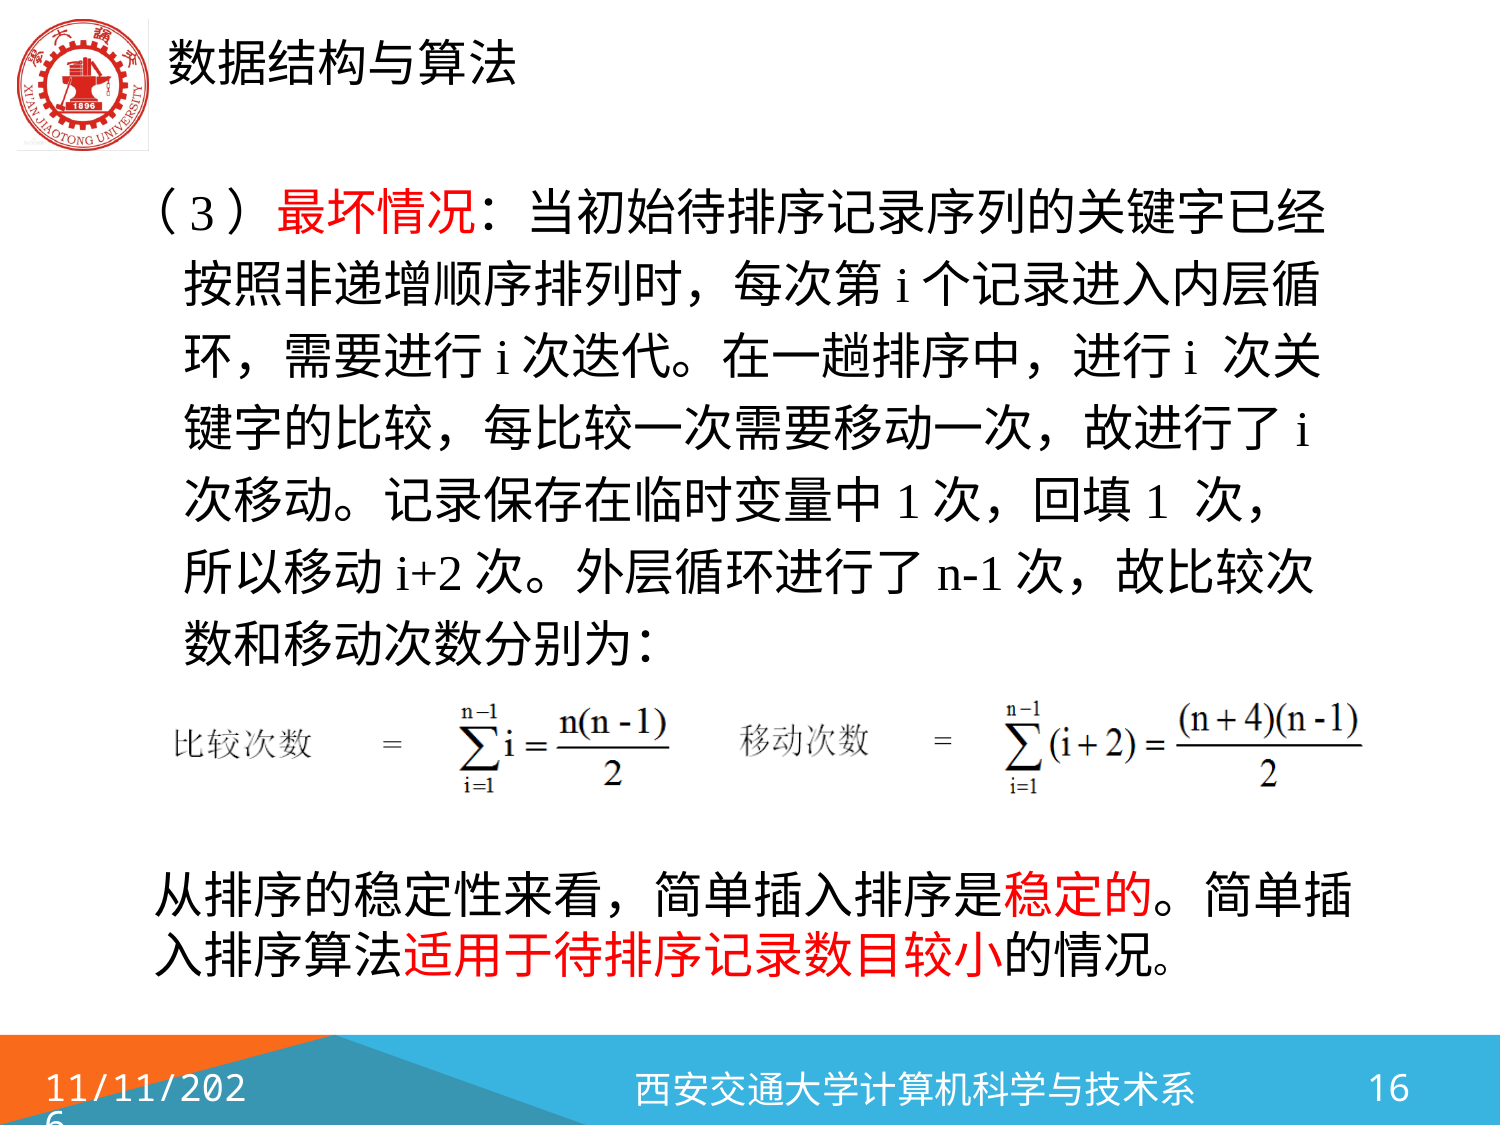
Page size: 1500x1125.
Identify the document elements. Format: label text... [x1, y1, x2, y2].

text_box 从排序的稳定性来看，简单插入排序是稳定的。简单插入排序算法适用于待排序记录数目较小的情况。 [138, 856, 1379, 992]
picture [17, 19, 149, 151]
picture [159, 687, 686, 806]
picture [726, 687, 1381, 806]
list （3）最坏情况：当初始待排序记录序列的关键字已经按照非递增顺序排列时，每次第i个记录进入内层循环，需要进行i次迭代。在一趟排序中，进行i 次关键字的比较，每比较一次需要移动一次，故进行了i次移动。记录保存在临时变量中1次，回填1 次，所以移动i+2次。外层循环进行了n-1次，故比较次数和移动次数分别为： [112, 160, 1347, 749]
